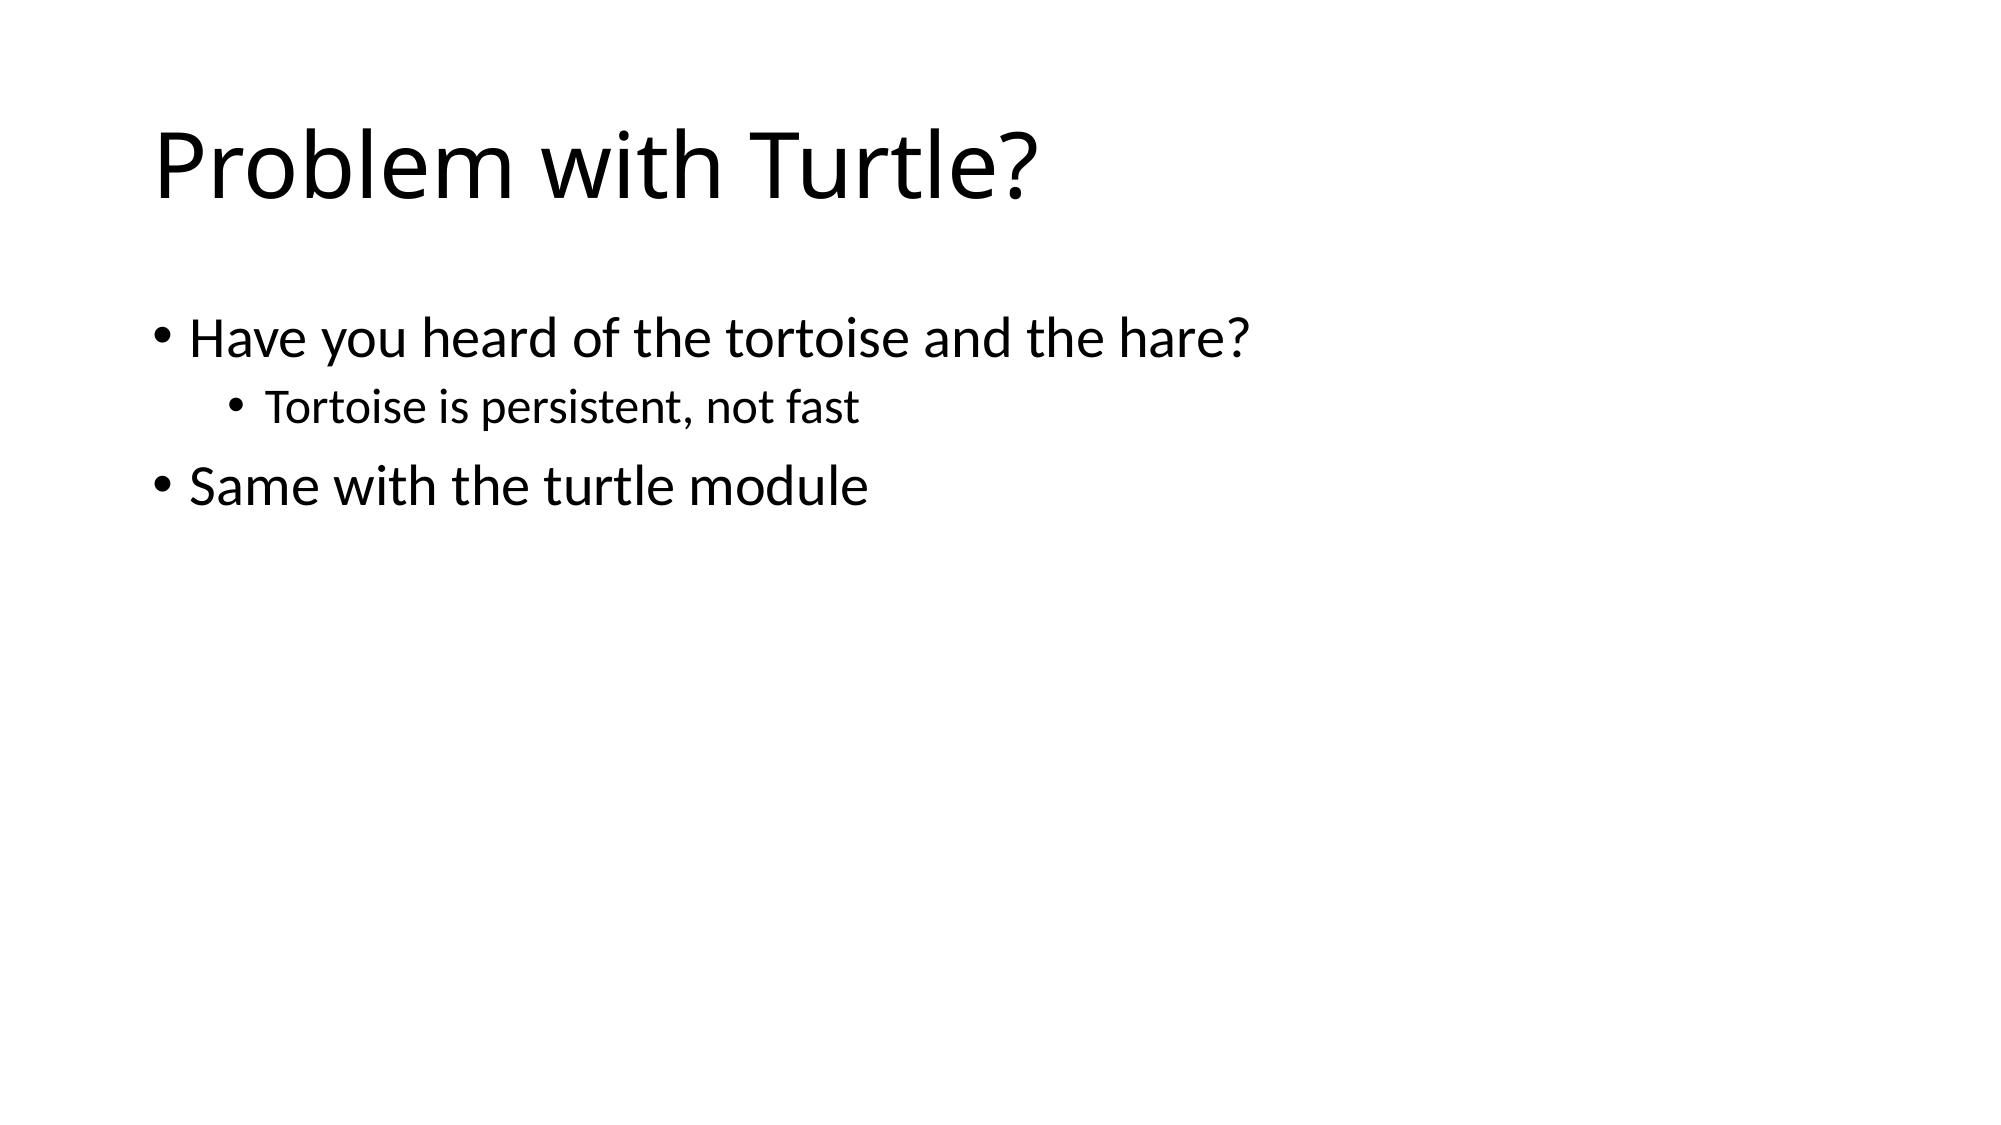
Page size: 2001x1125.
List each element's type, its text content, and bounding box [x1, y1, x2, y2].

title Problem with Turtle? [137, 59, 1863, 278]
list Have you heard of the tortoise and the hare? Tortoise is persistent, not fast Same with the turtle module [137, 299, 1863, 1014]
